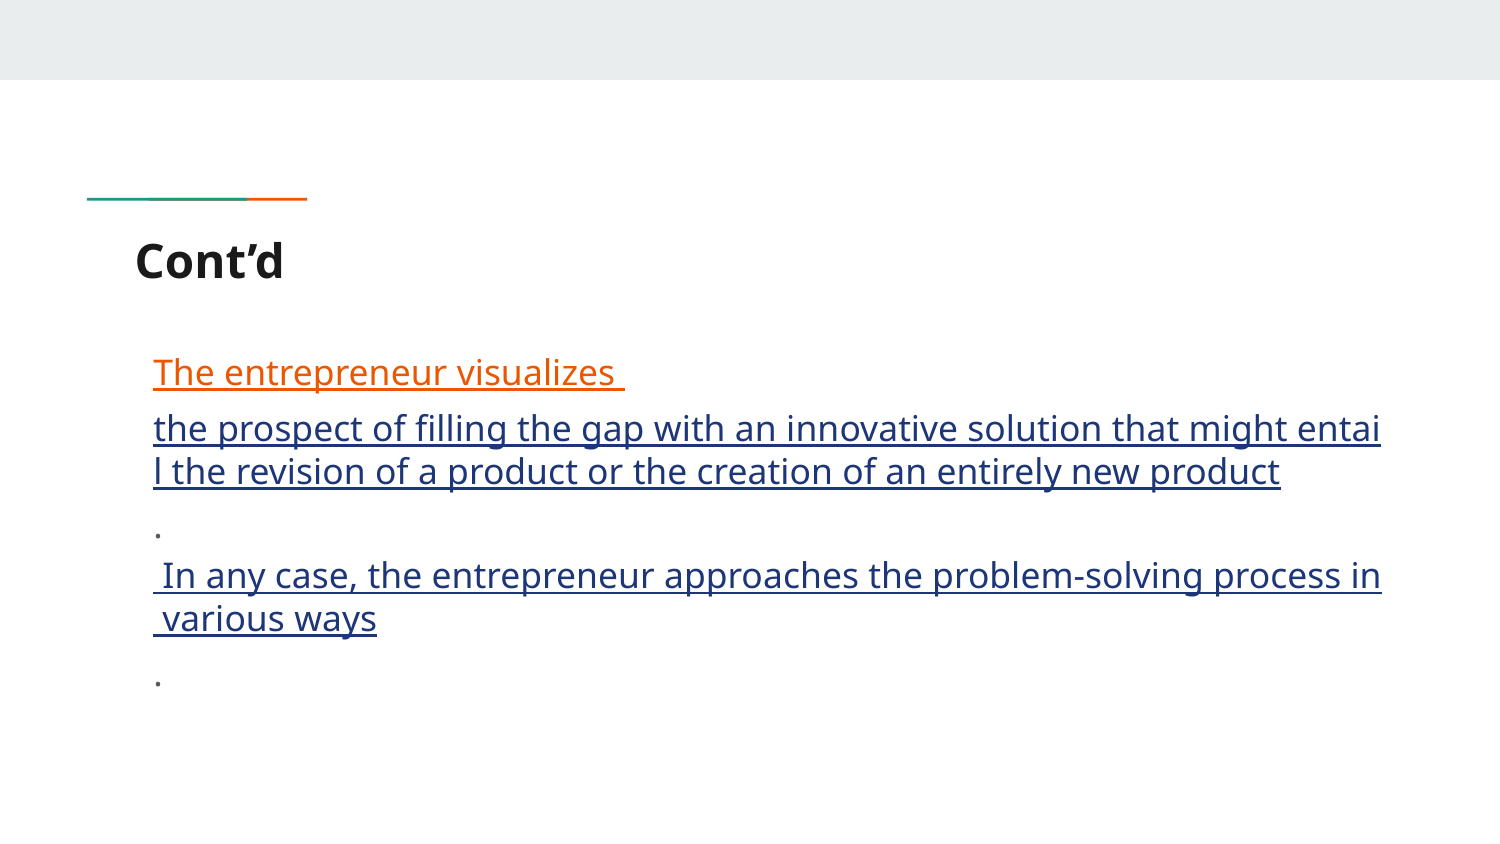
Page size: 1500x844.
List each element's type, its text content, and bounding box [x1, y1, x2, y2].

title Cont’d [119, 216, 1381, 305]
list The entrepreneur visualizes the prospect of filling the gap with an innovative solution that might entail the revision of a product or the creation of an entirely new product. In any case, the entrepreneur approaches the problem-solving process in various ways. [138, 327, 1400, 699]
